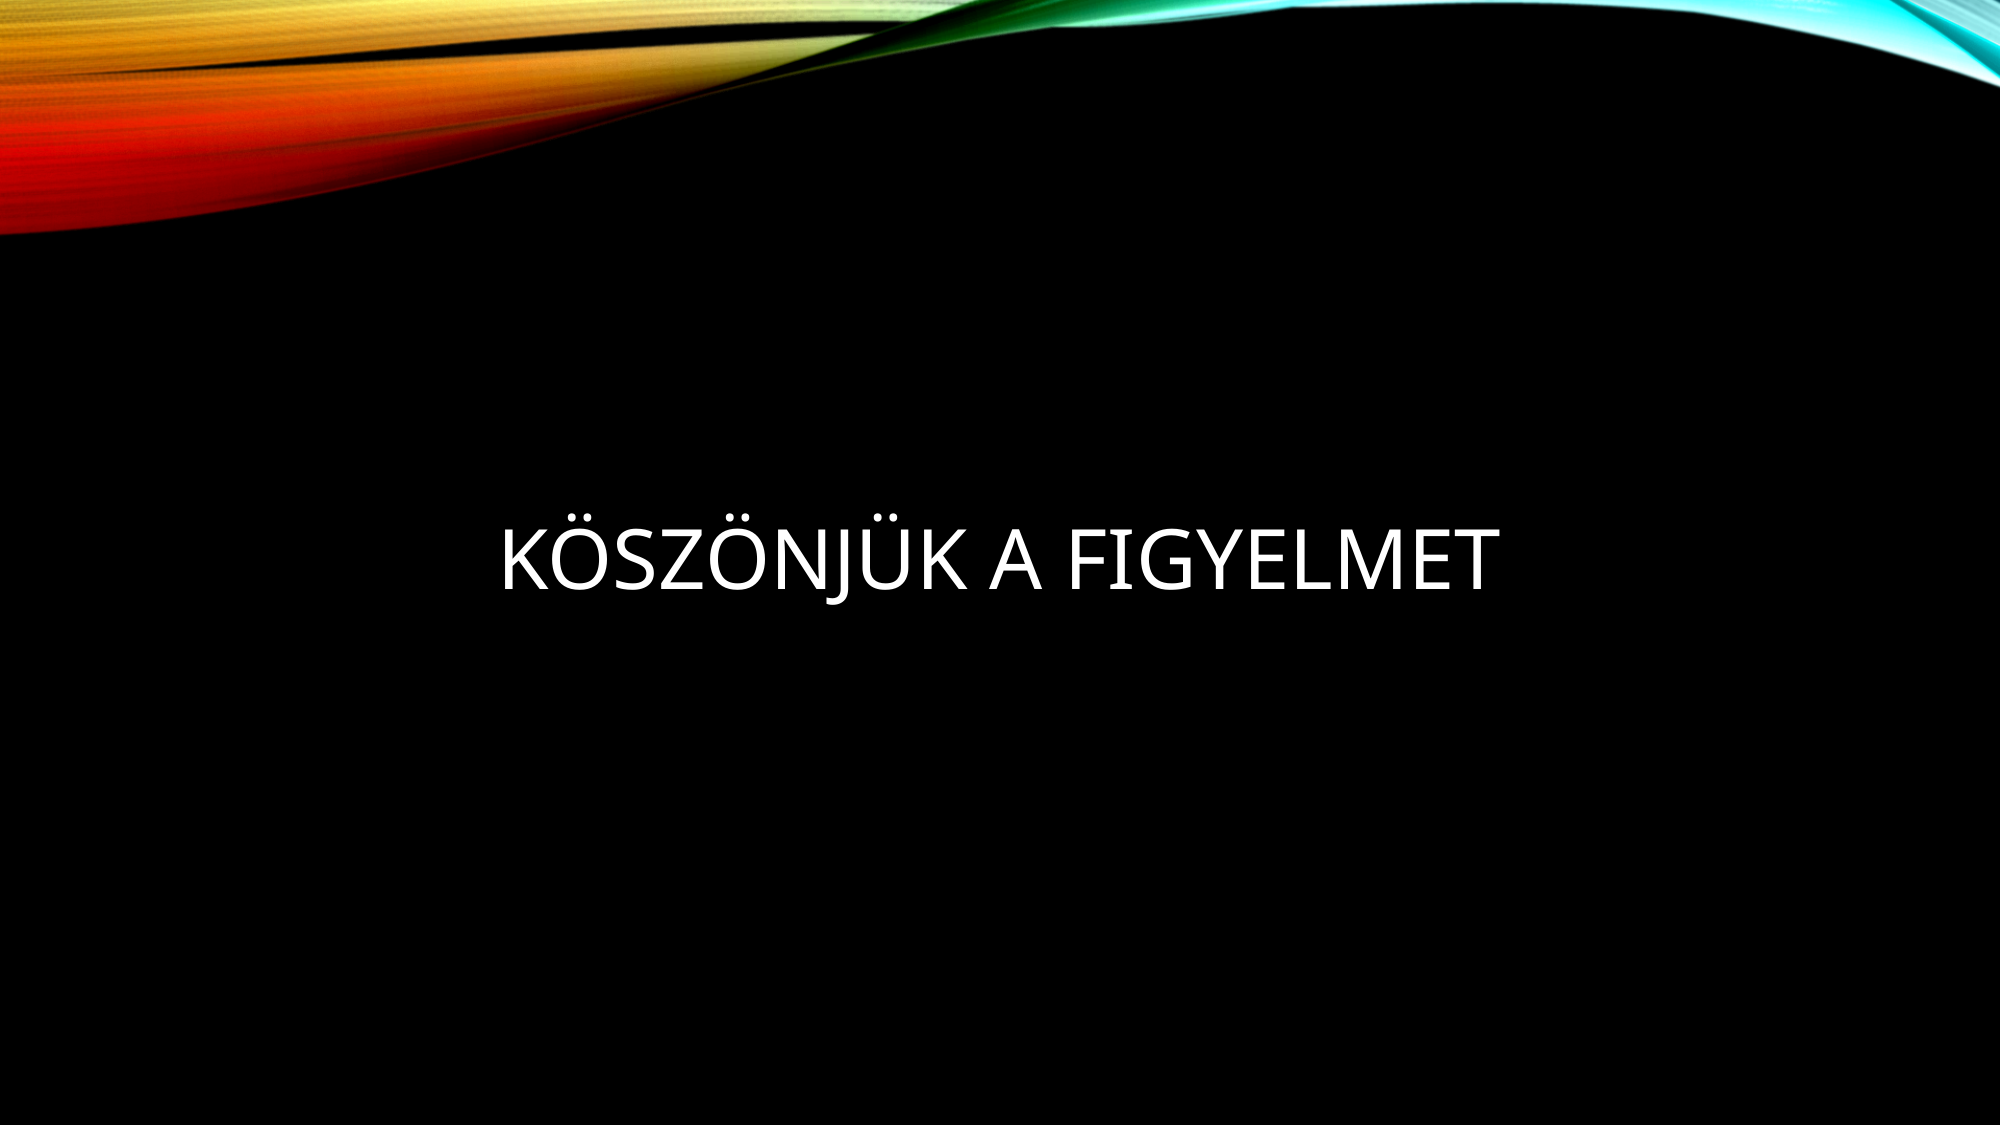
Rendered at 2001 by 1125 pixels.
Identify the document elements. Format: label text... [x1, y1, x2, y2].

title Köszönjük a figyelmet [293, 456, 1707, 669]
picture [0, 0, 2000, 237]
